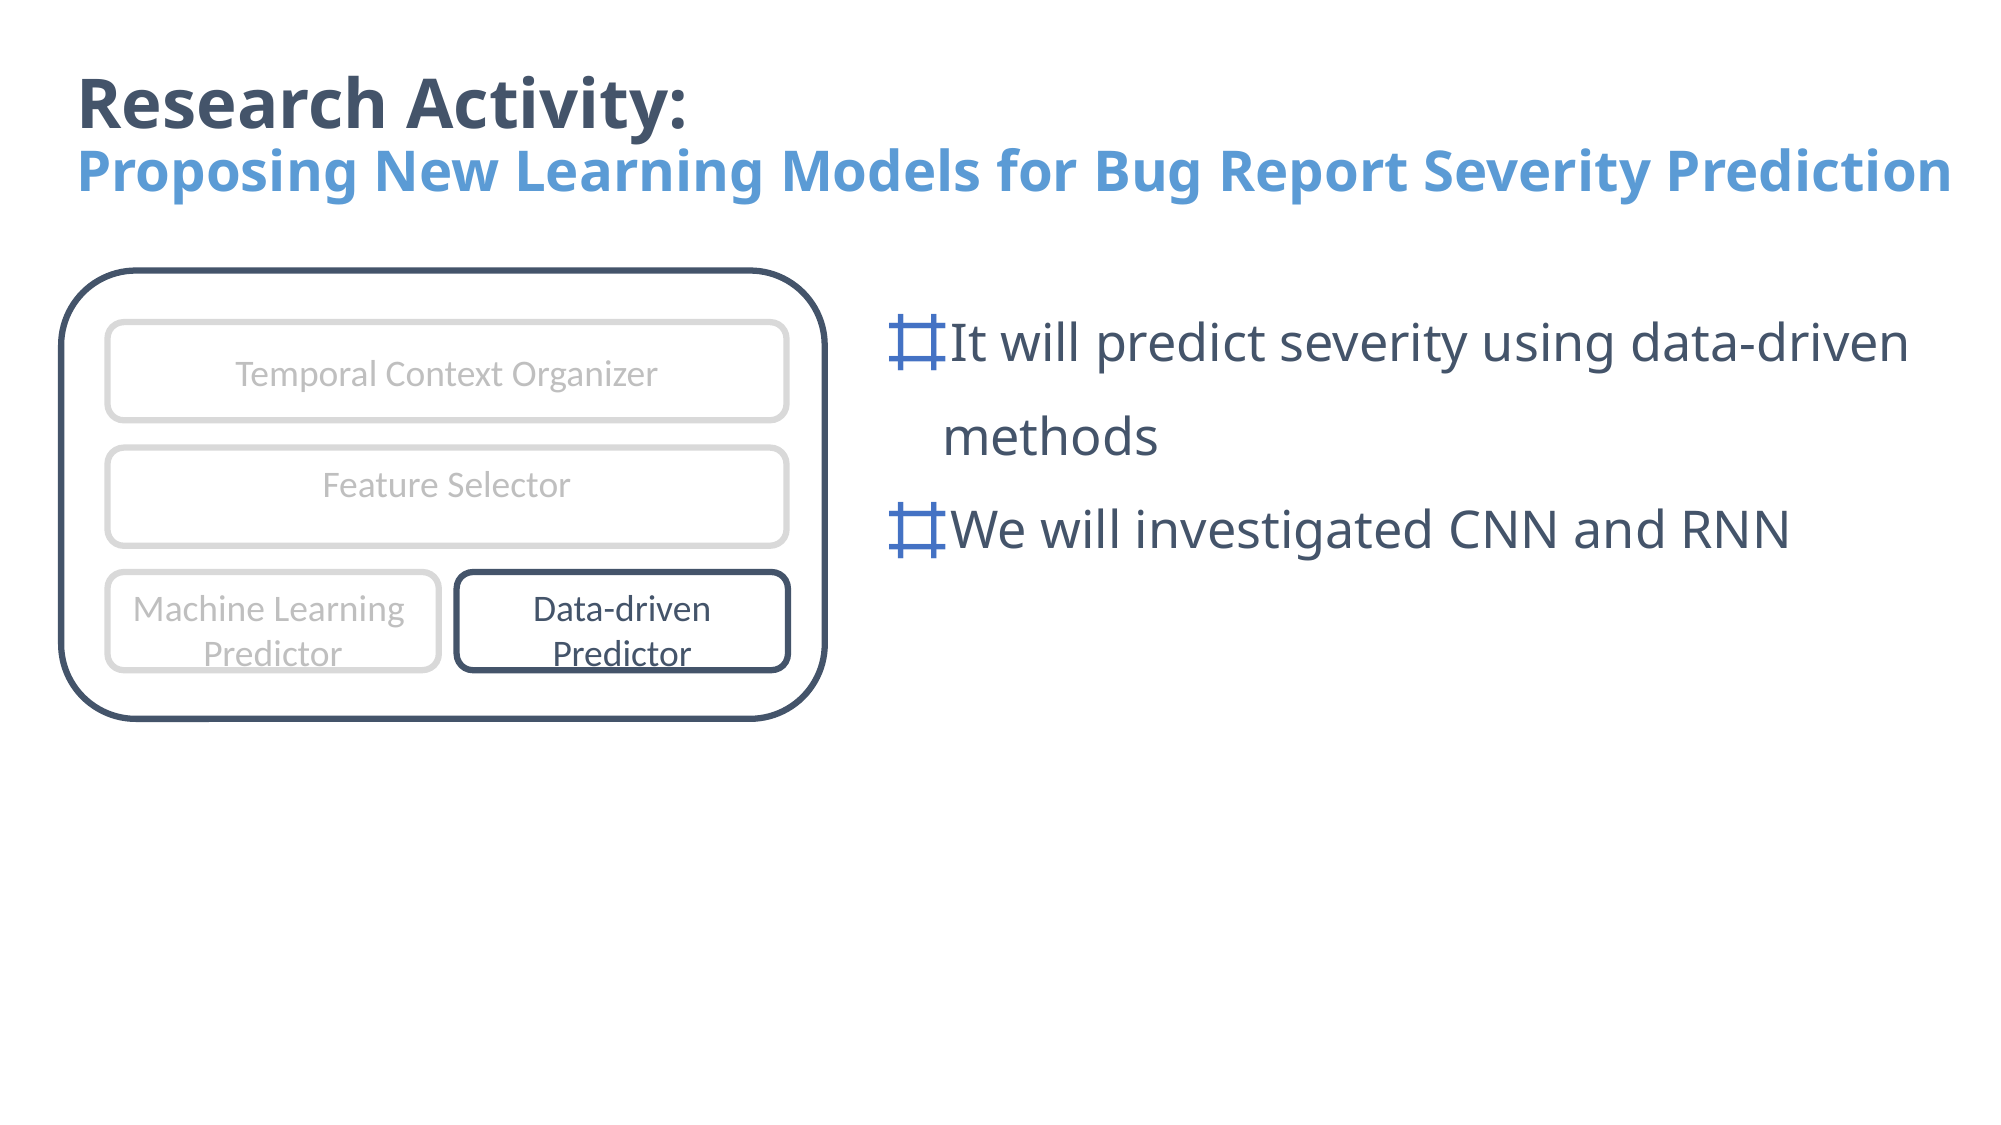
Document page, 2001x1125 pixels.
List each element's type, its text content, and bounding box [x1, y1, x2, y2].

text_box It will predict severity using data-driven methods We will investigated CNN and RNN [871, 270, 1953, 567]
text_box Machine Learning Predictor [106, 570, 440, 672]
text_box Feature Selector [106, 446, 788, 547]
text_box Data-driven Predictor [455, 570, 790, 672]
text_box [60, 269, 826, 720]
text_box Temporal Context Organizer [106, 321, 788, 422]
title Research Activity: Proposing New Learning Models for Bug Report Severity Prediction [61, 59, 1977, 214]
